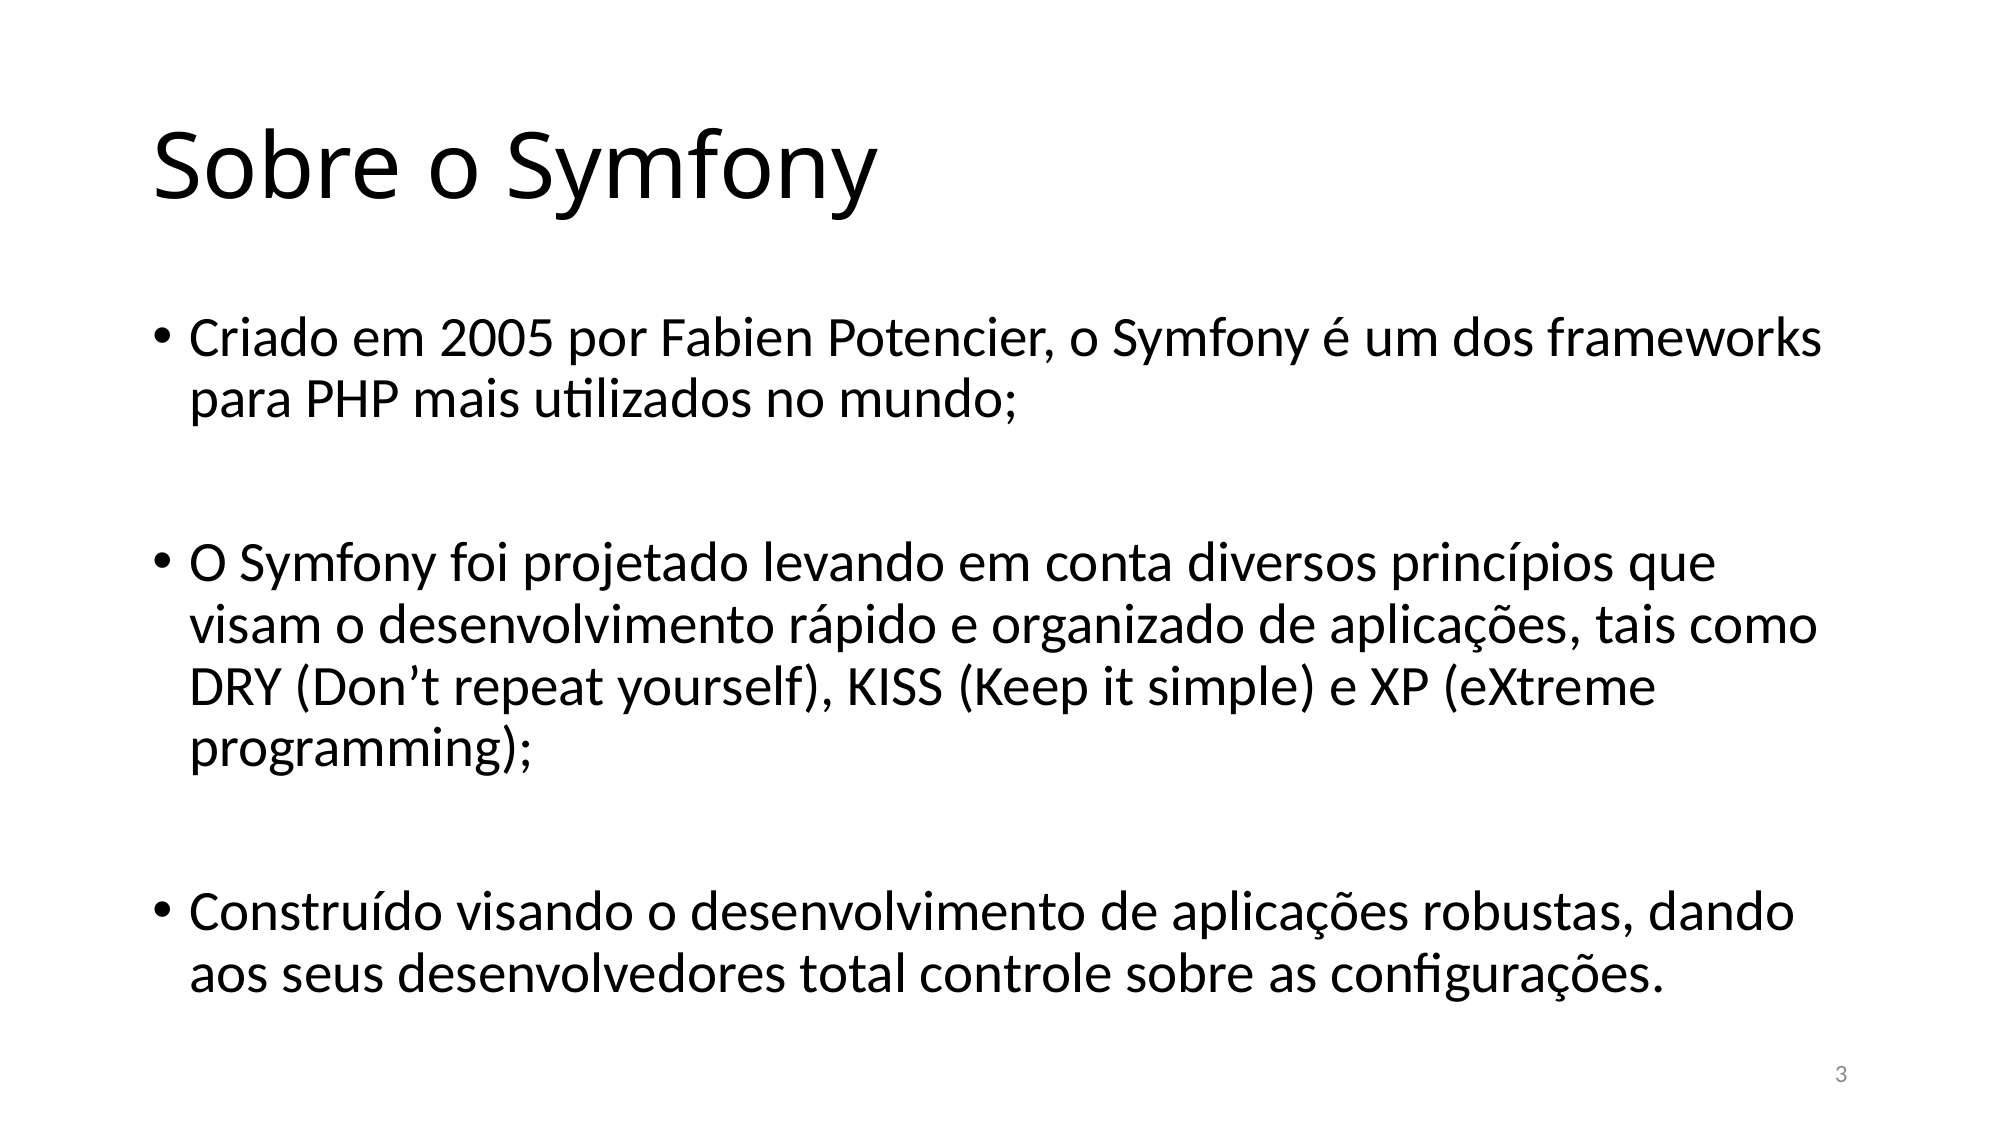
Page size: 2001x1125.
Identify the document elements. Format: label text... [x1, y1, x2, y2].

slide_number 3 [1412, 1042, 1863, 1103]
list Criado em 2005 por Fabien Potencier, o Symfony é um dos frameworks para PHP mais utilizados no mundo; O Symfony foi projetado levando em conta diversos princípios que visam o desenvolvimento rápido e organizado de aplicações, tais como DRY (Don’t repeat yourself), KISS (Keep it simple) e XP (eXtreme programming); Construído visando o desenvolvimento de aplicações robustas, dando aos seus desenvolvedores total controle sobre as configurações. [137, 299, 1863, 1014]
title Sobre o Symfony [137, 59, 1863, 278]
